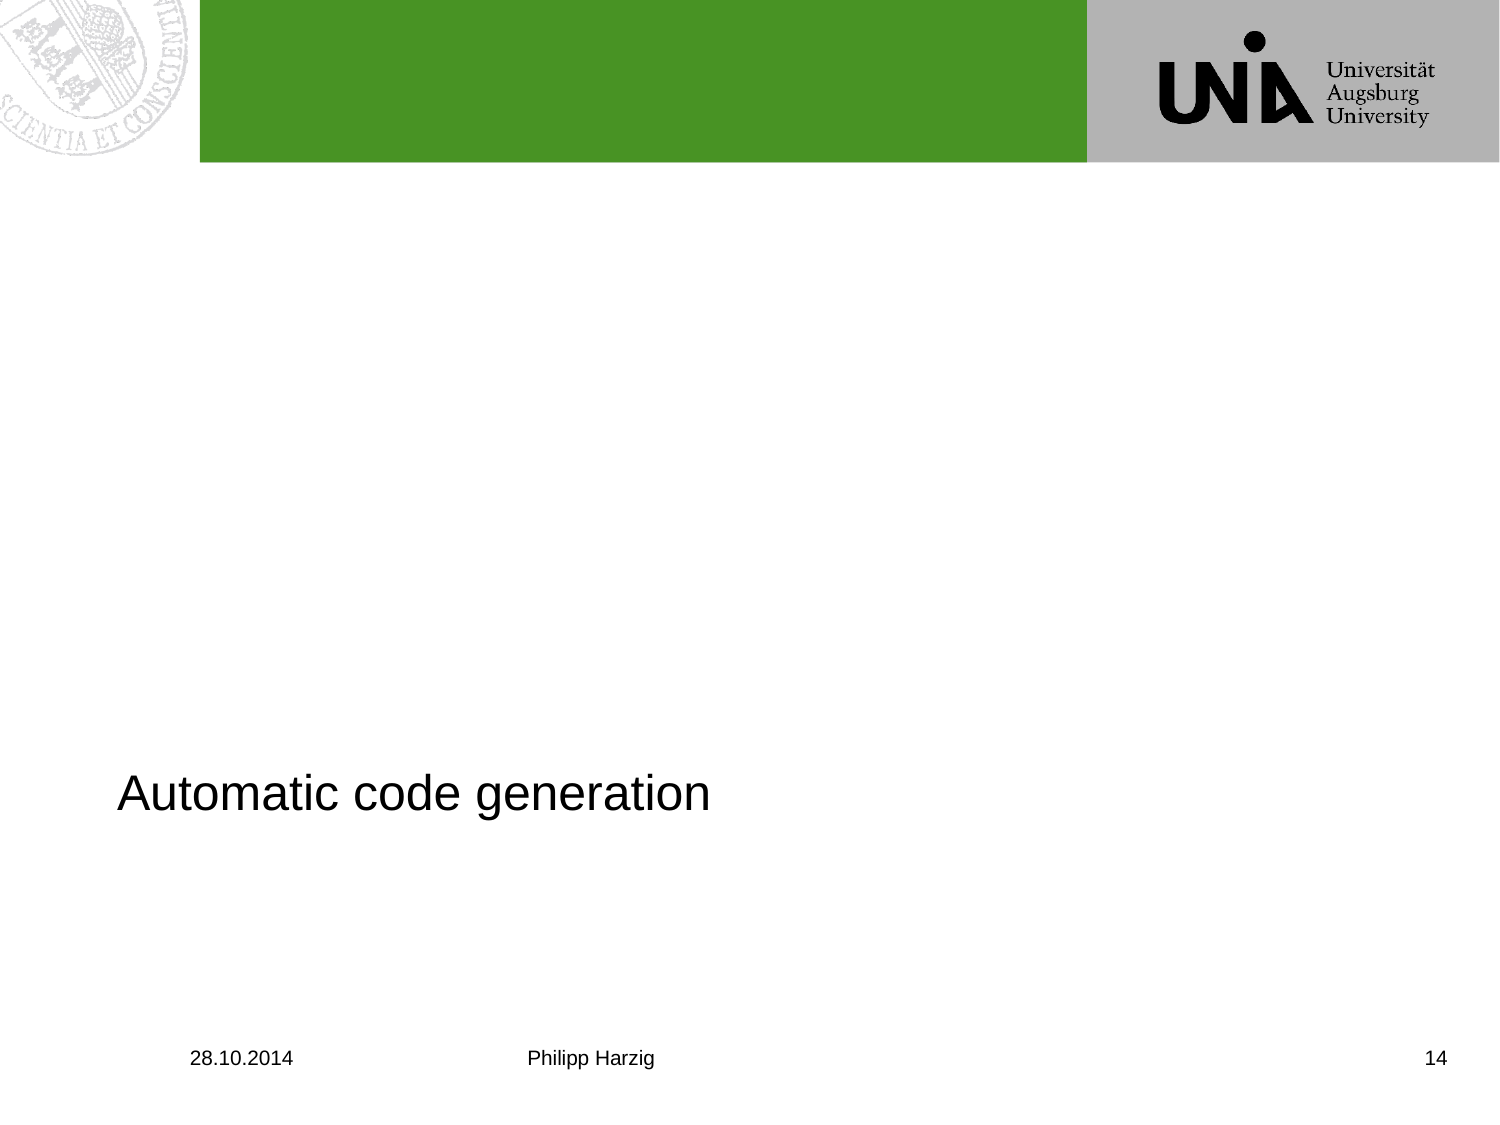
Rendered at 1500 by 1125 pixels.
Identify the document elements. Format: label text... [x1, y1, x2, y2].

list Automatic code generation [102, 752, 1397, 999]
slide_number 14 [1149, 1037, 1463, 1113]
picture [0, 0, 188, 156]
picture [1122, 12, 1488, 271]
footer Philipp Harzig [512, 1037, 988, 1113]
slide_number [174, 1037, 488, 1113]
